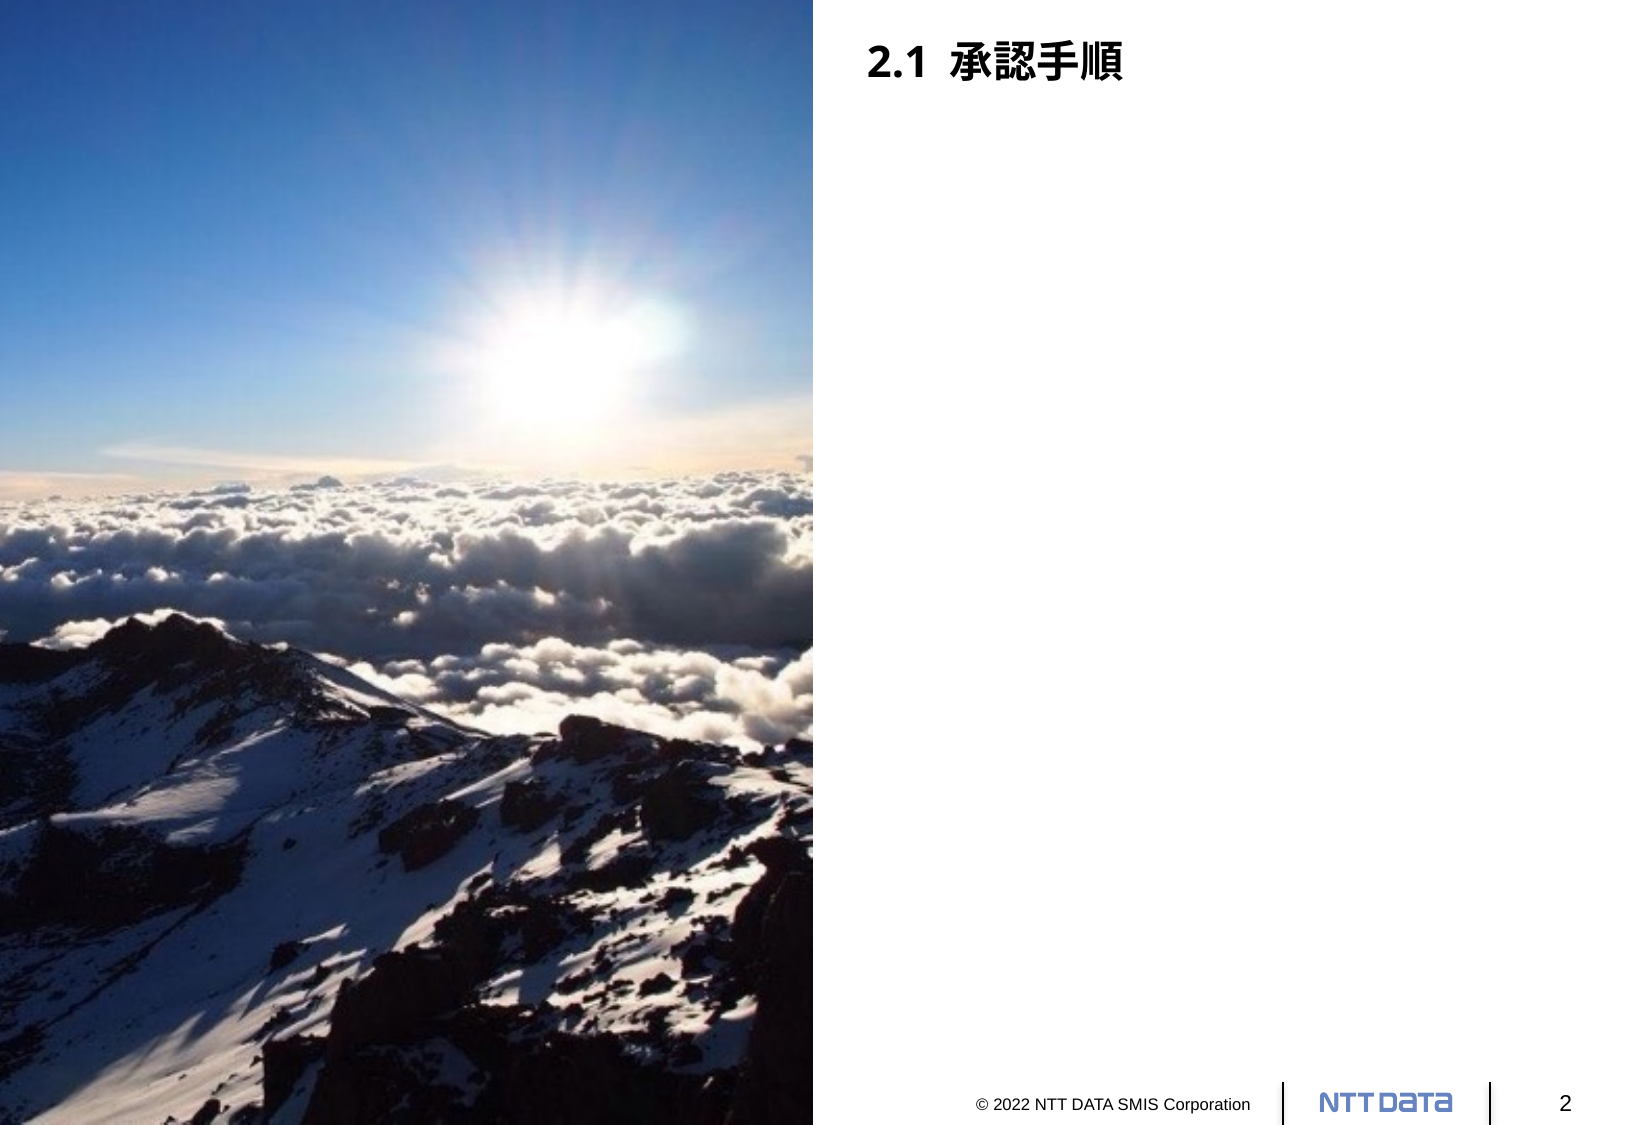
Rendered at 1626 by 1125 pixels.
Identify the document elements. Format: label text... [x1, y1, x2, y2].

title 2.1 承認手順 [866, 26, 1571, 95]
picture [0, 0, 813, 1125]
picture [1310, 1082, 1462, 1122]
